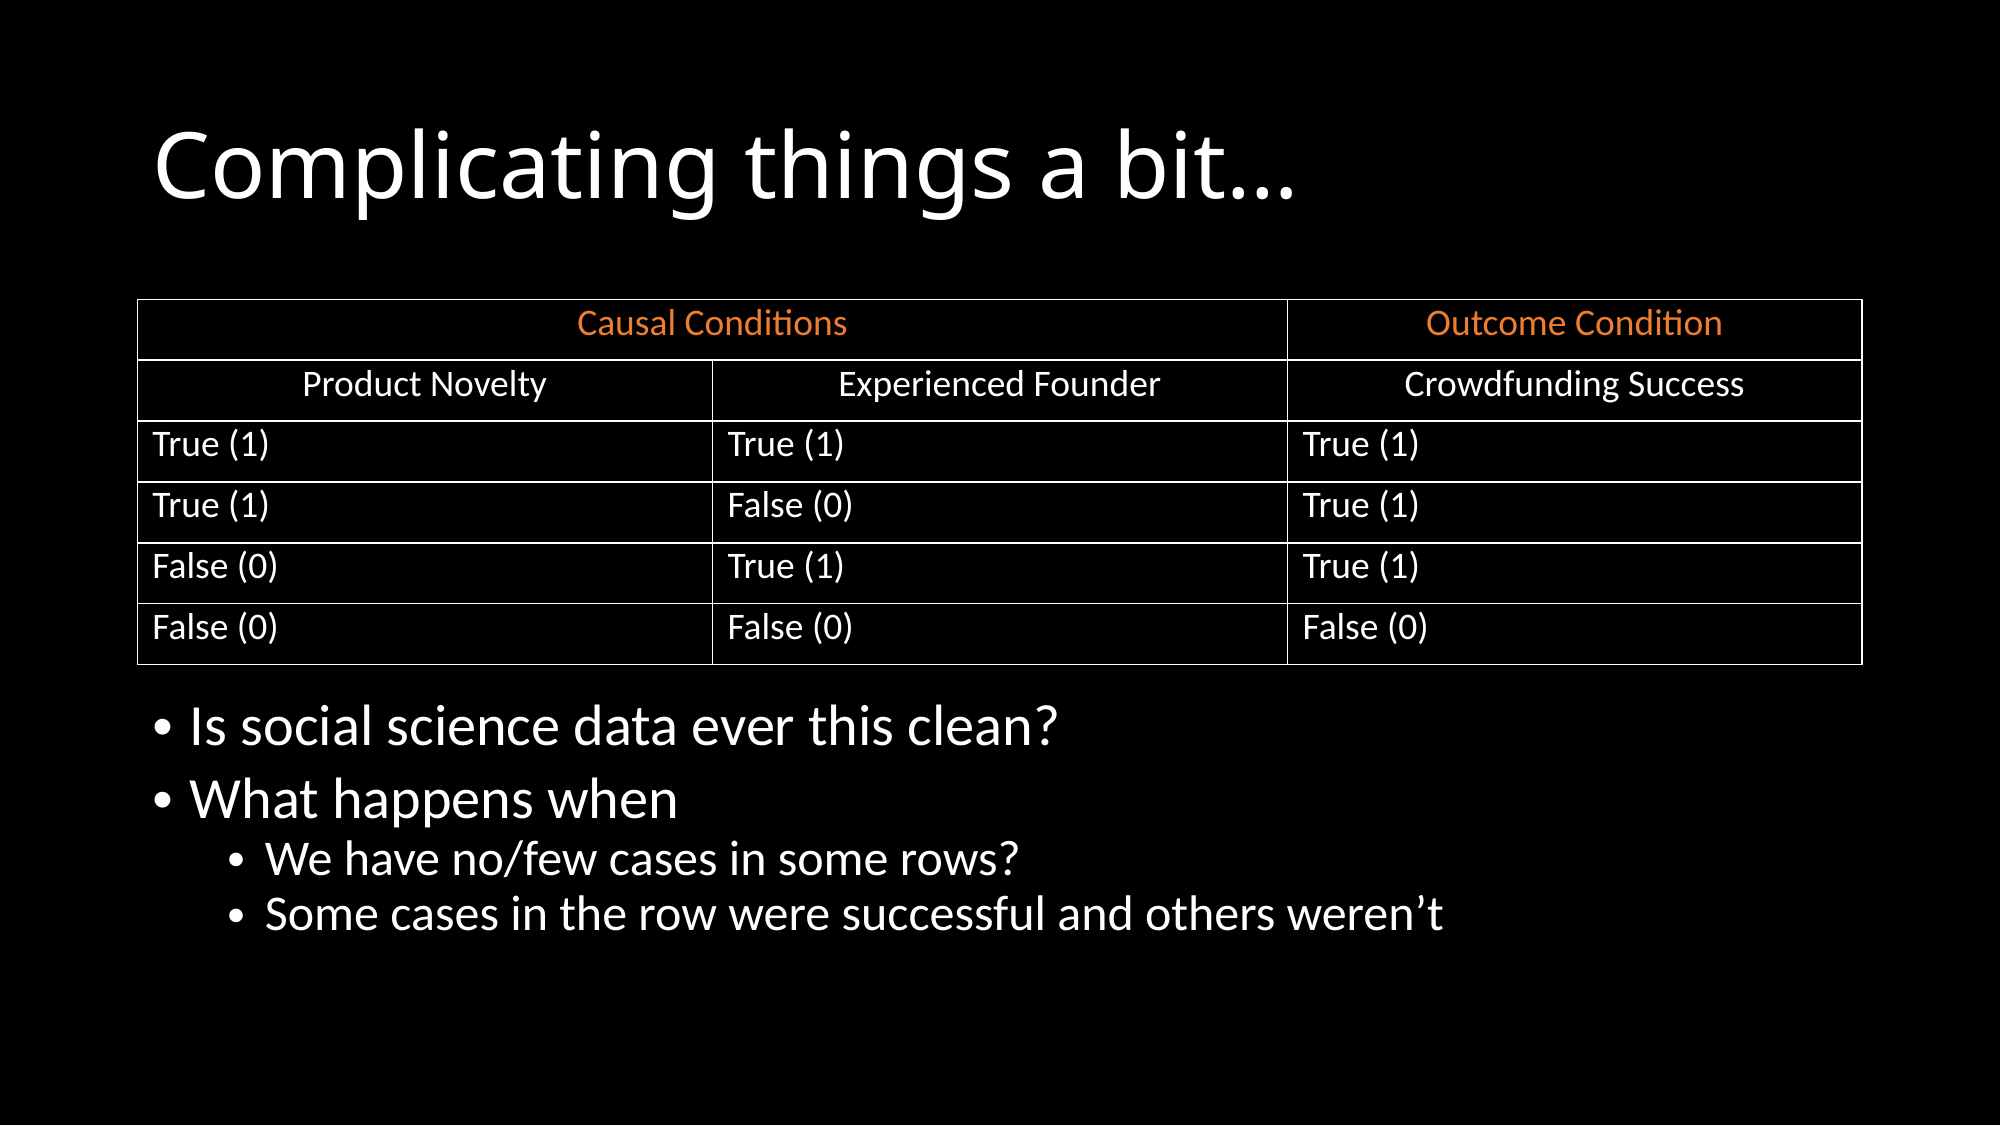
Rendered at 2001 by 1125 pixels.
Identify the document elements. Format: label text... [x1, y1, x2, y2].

table_cell False (0) [713, 483, 1287, 542]
table_cell True (1) [713, 544, 1287, 603]
table_cell True (1) [1288, 544, 1861, 603]
table_cell True (1) [138, 483, 712, 542]
table_cell True (1) [1288, 422, 1861, 481]
table_header Outcome Condition [1288, 300, 1861, 359]
table_cell True (1) [1288, 483, 1861, 542]
text_box Is social science data ever this clean? What happens when We have no/few cases in some rows? Some cases in the row were successful and others weren’t [137, 695, 1863, 1014]
table_cell False (0) [138, 604, 712, 664]
title Complicating things a bit… [137, 59, 1863, 278]
table_cell True (1) [138, 422, 712, 481]
table_cell False (0) [713, 604, 1287, 664]
table_cell Crowdfunding Success [1288, 361, 1861, 420]
table_cell False (0) [1288, 604, 1861, 664]
table_cell Product Novelty [138, 361, 712, 420]
table_cell True (1) [713, 422, 1287, 481]
table_header Causal Conditions [138, 300, 1287, 359]
table_cell Experienced Founder [713, 361, 1287, 420]
table_cell False (0) [138, 544, 712, 603]
